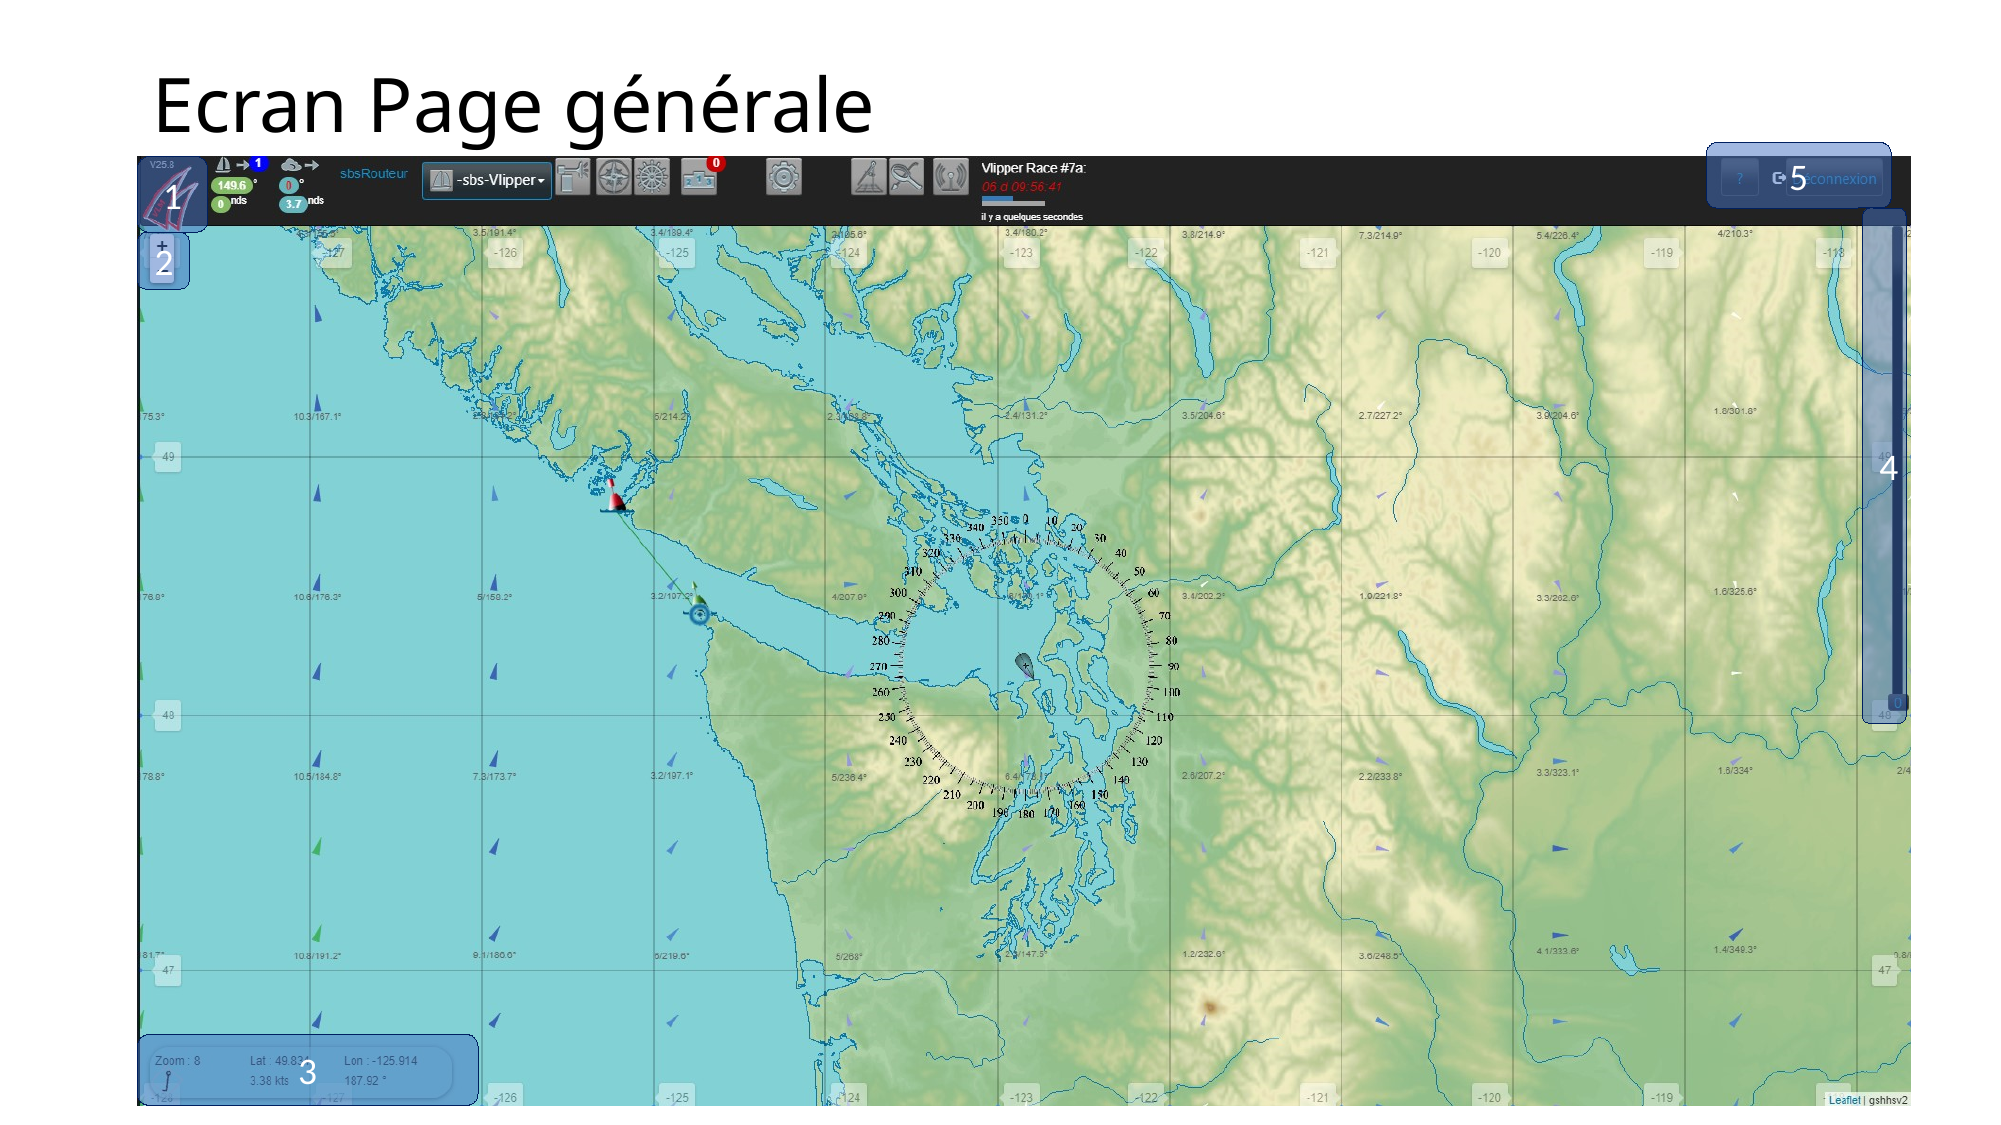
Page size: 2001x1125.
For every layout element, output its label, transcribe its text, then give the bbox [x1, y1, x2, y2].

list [137, 156, 1911, 1106]
title Ecran Page générale [137, 59, 1863, 156]
text_box 5 [1706, 142, 1892, 156]
